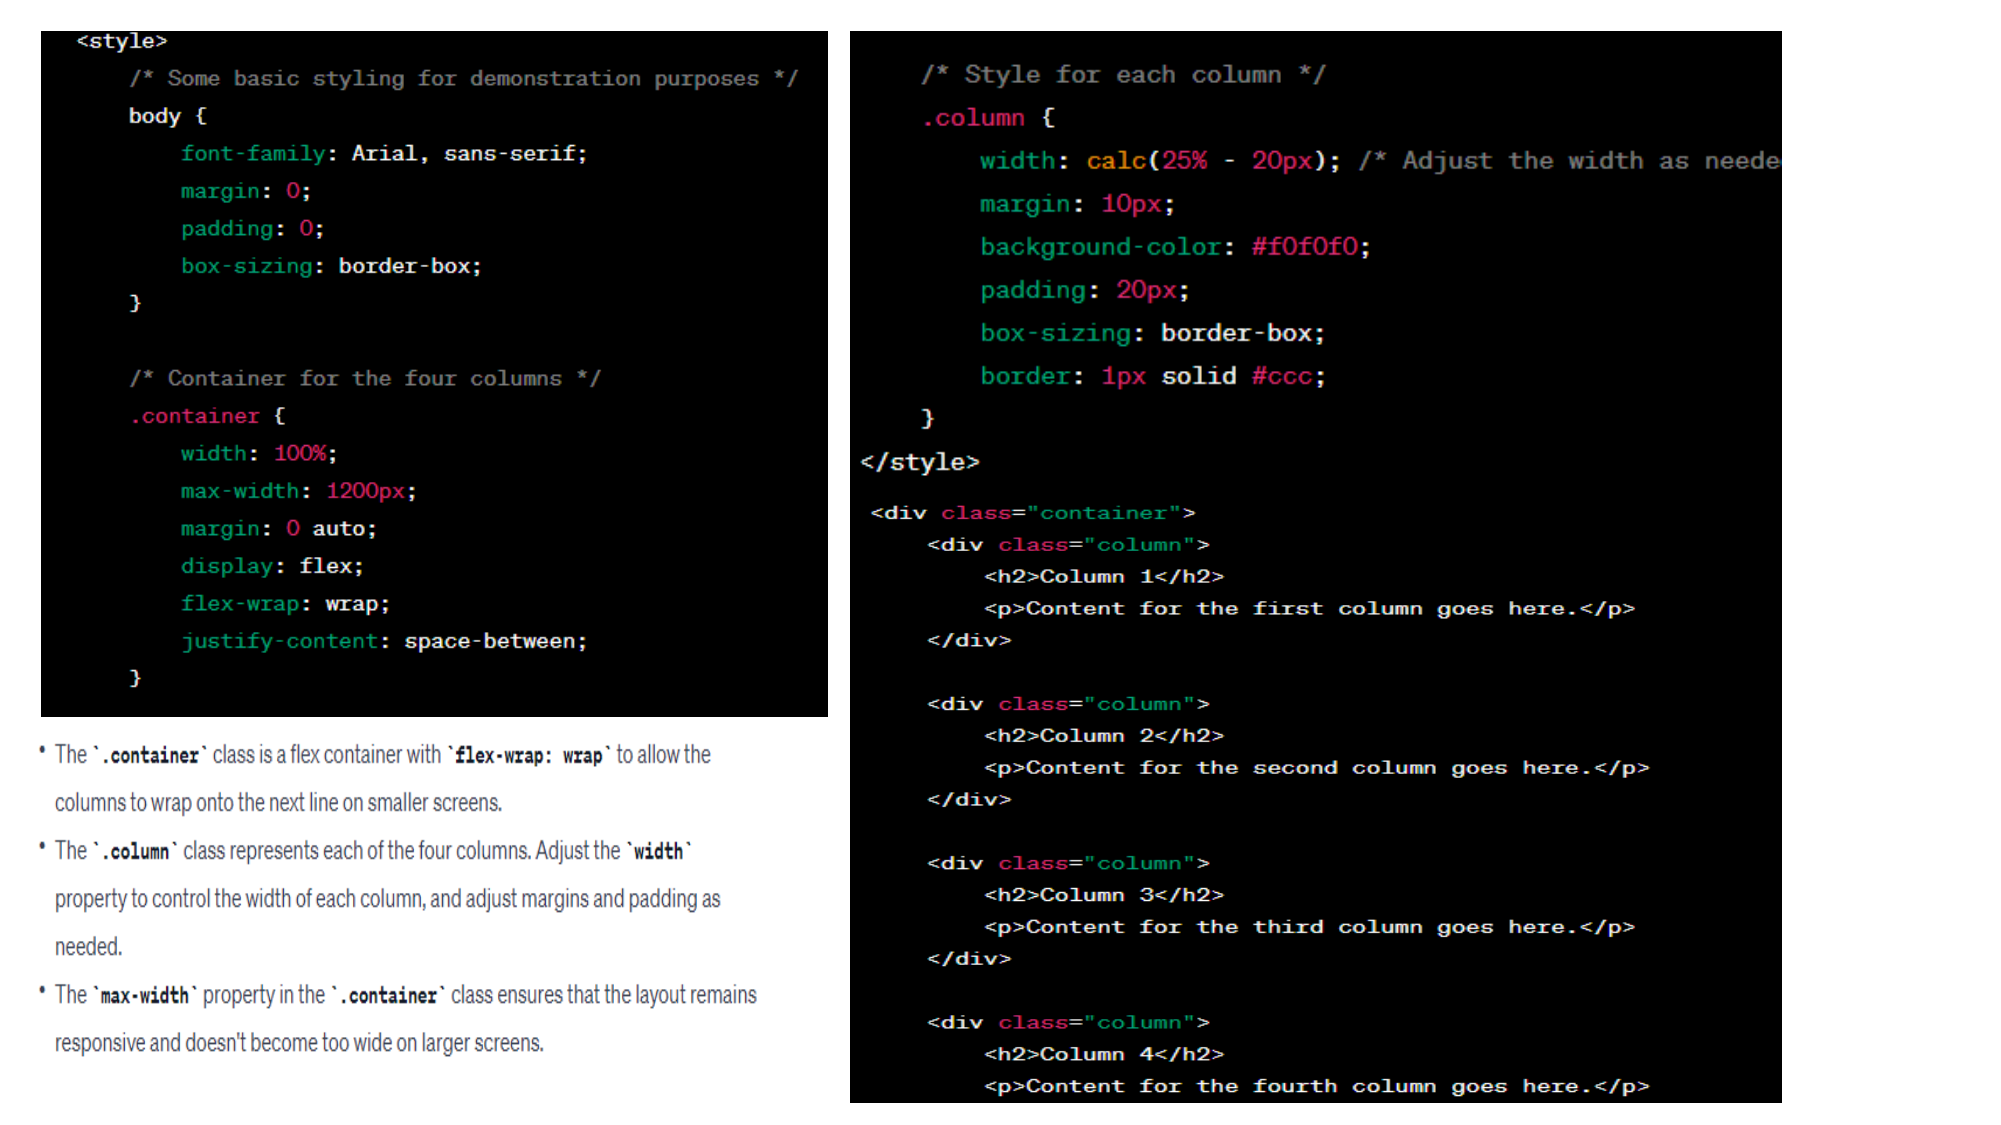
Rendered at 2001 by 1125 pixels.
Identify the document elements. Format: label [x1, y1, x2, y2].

picture [850, 31, 1782, 1103]
picture [0, 31, 828, 1103]
